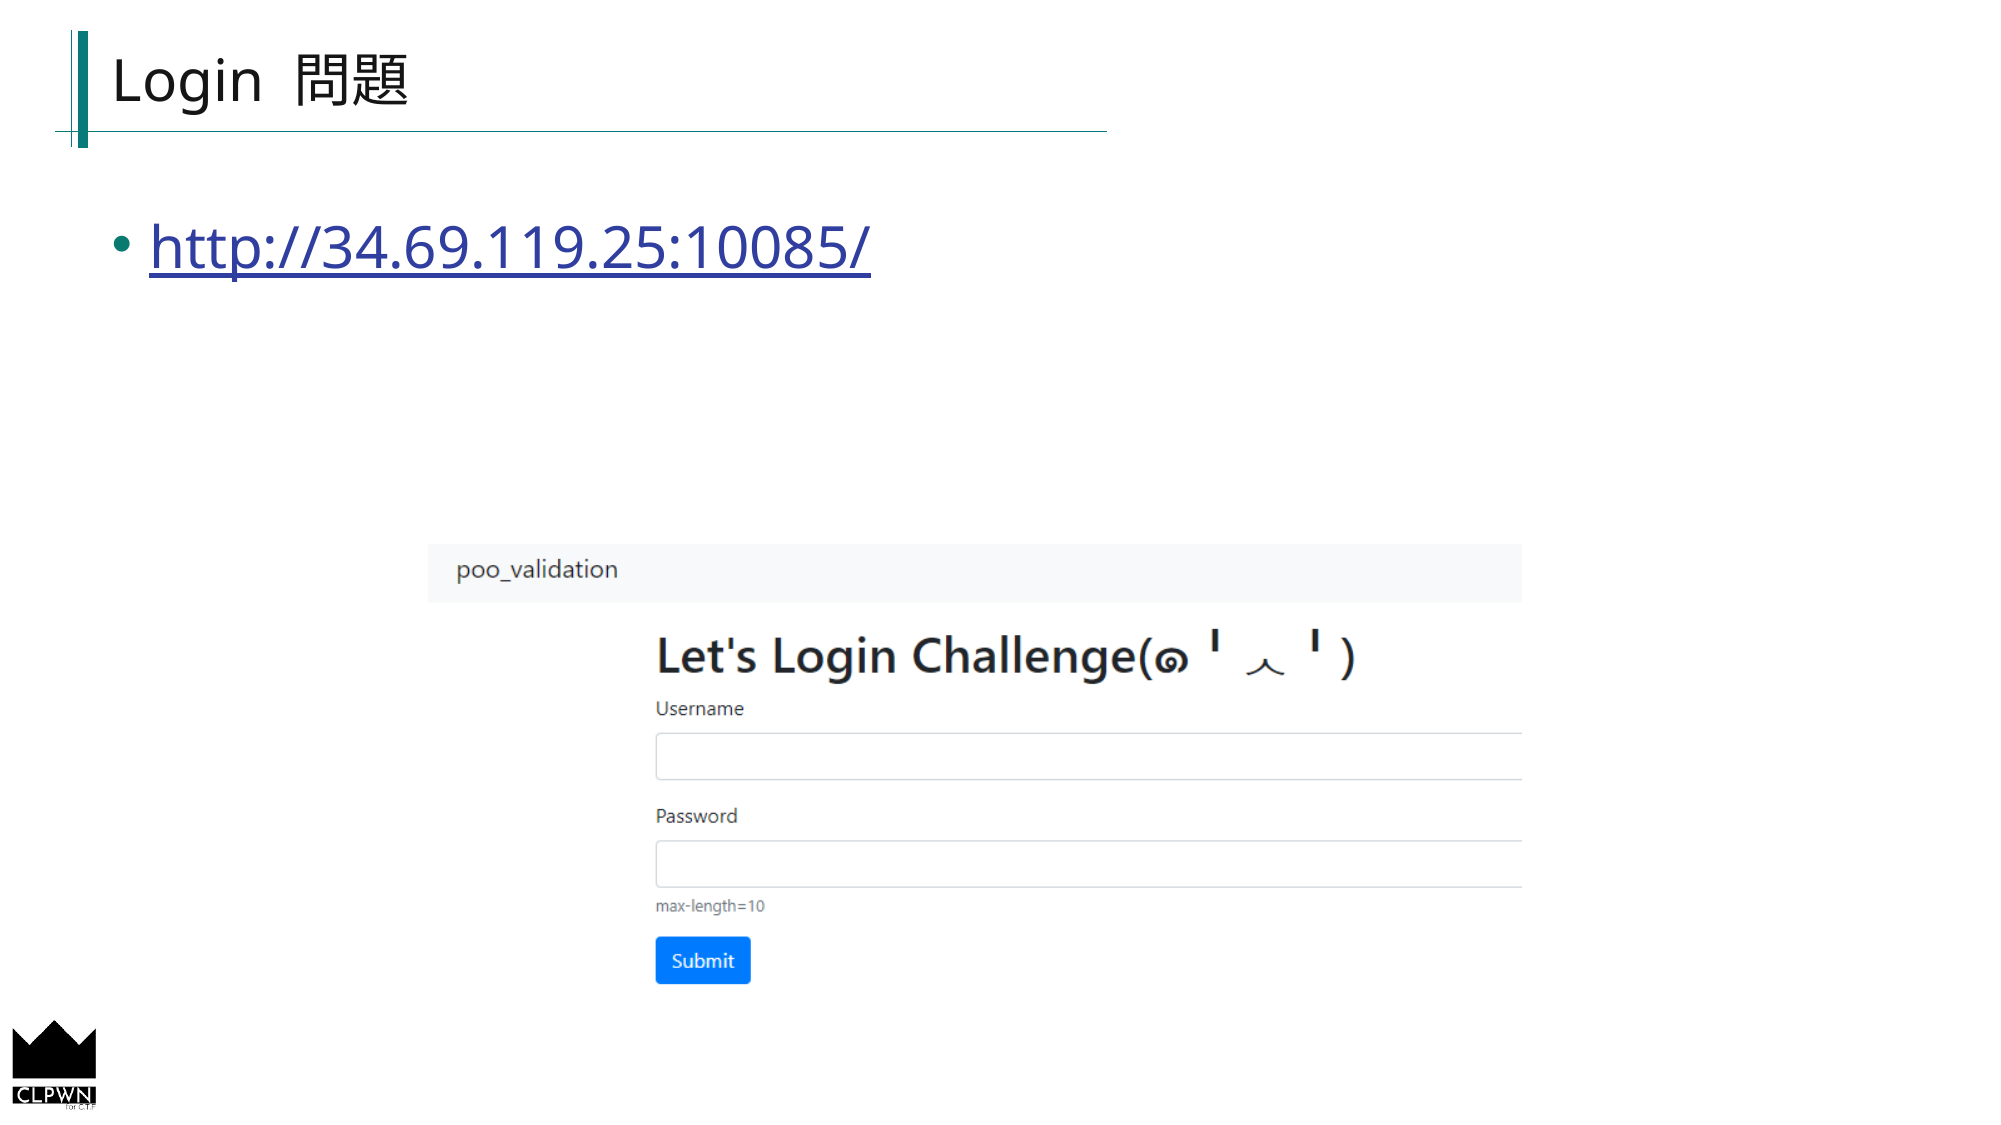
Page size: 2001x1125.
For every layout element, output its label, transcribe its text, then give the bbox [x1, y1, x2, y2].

list http://34.69.119.25:10085/ [96, 204, 1896, 994]
title Login 問題 [96, 43, 1142, 130]
picture [0, 1007, 108, 1125]
picture [428, 544, 1522, 1068]
